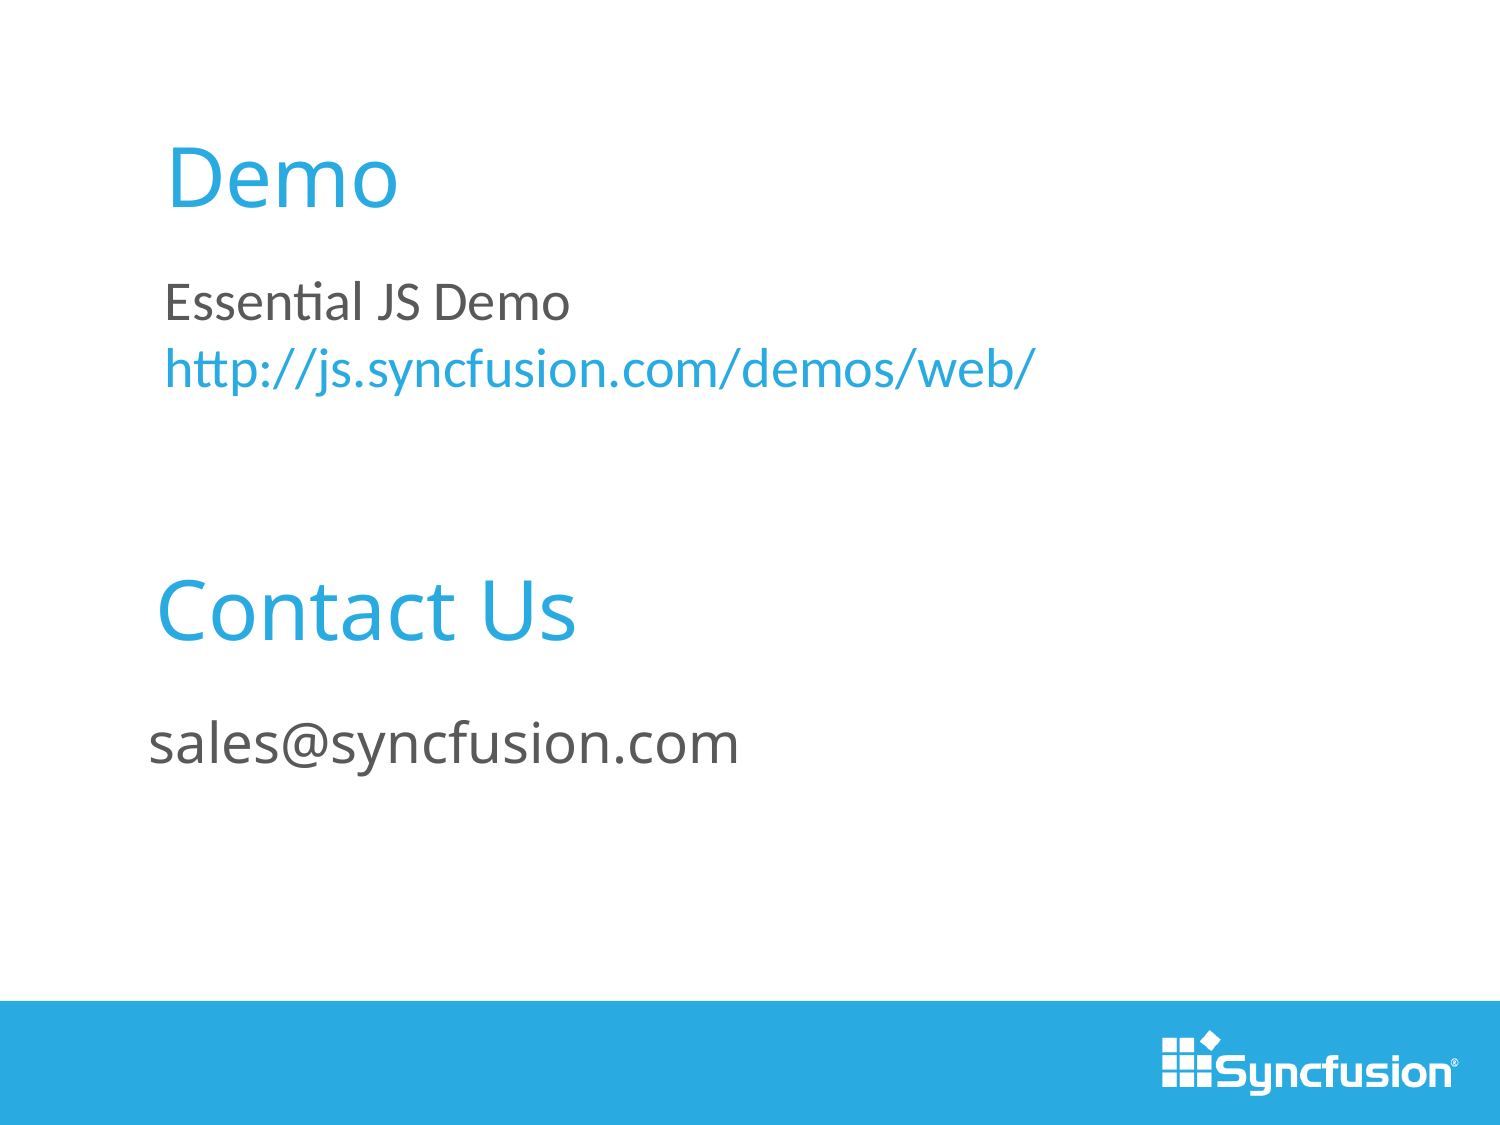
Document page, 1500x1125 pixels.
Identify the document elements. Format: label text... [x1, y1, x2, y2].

text_box sales@syncfusion.com [133, 699, 756, 783]
text_box Contact Us [140, 549, 594, 665]
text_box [0, 1000, 1500, 1125]
text_box Essential JS Demo http://js.syncfusion.com/demos/web/ [150, 256, 1243, 407]
title Demo [150, 80, 1425, 268]
